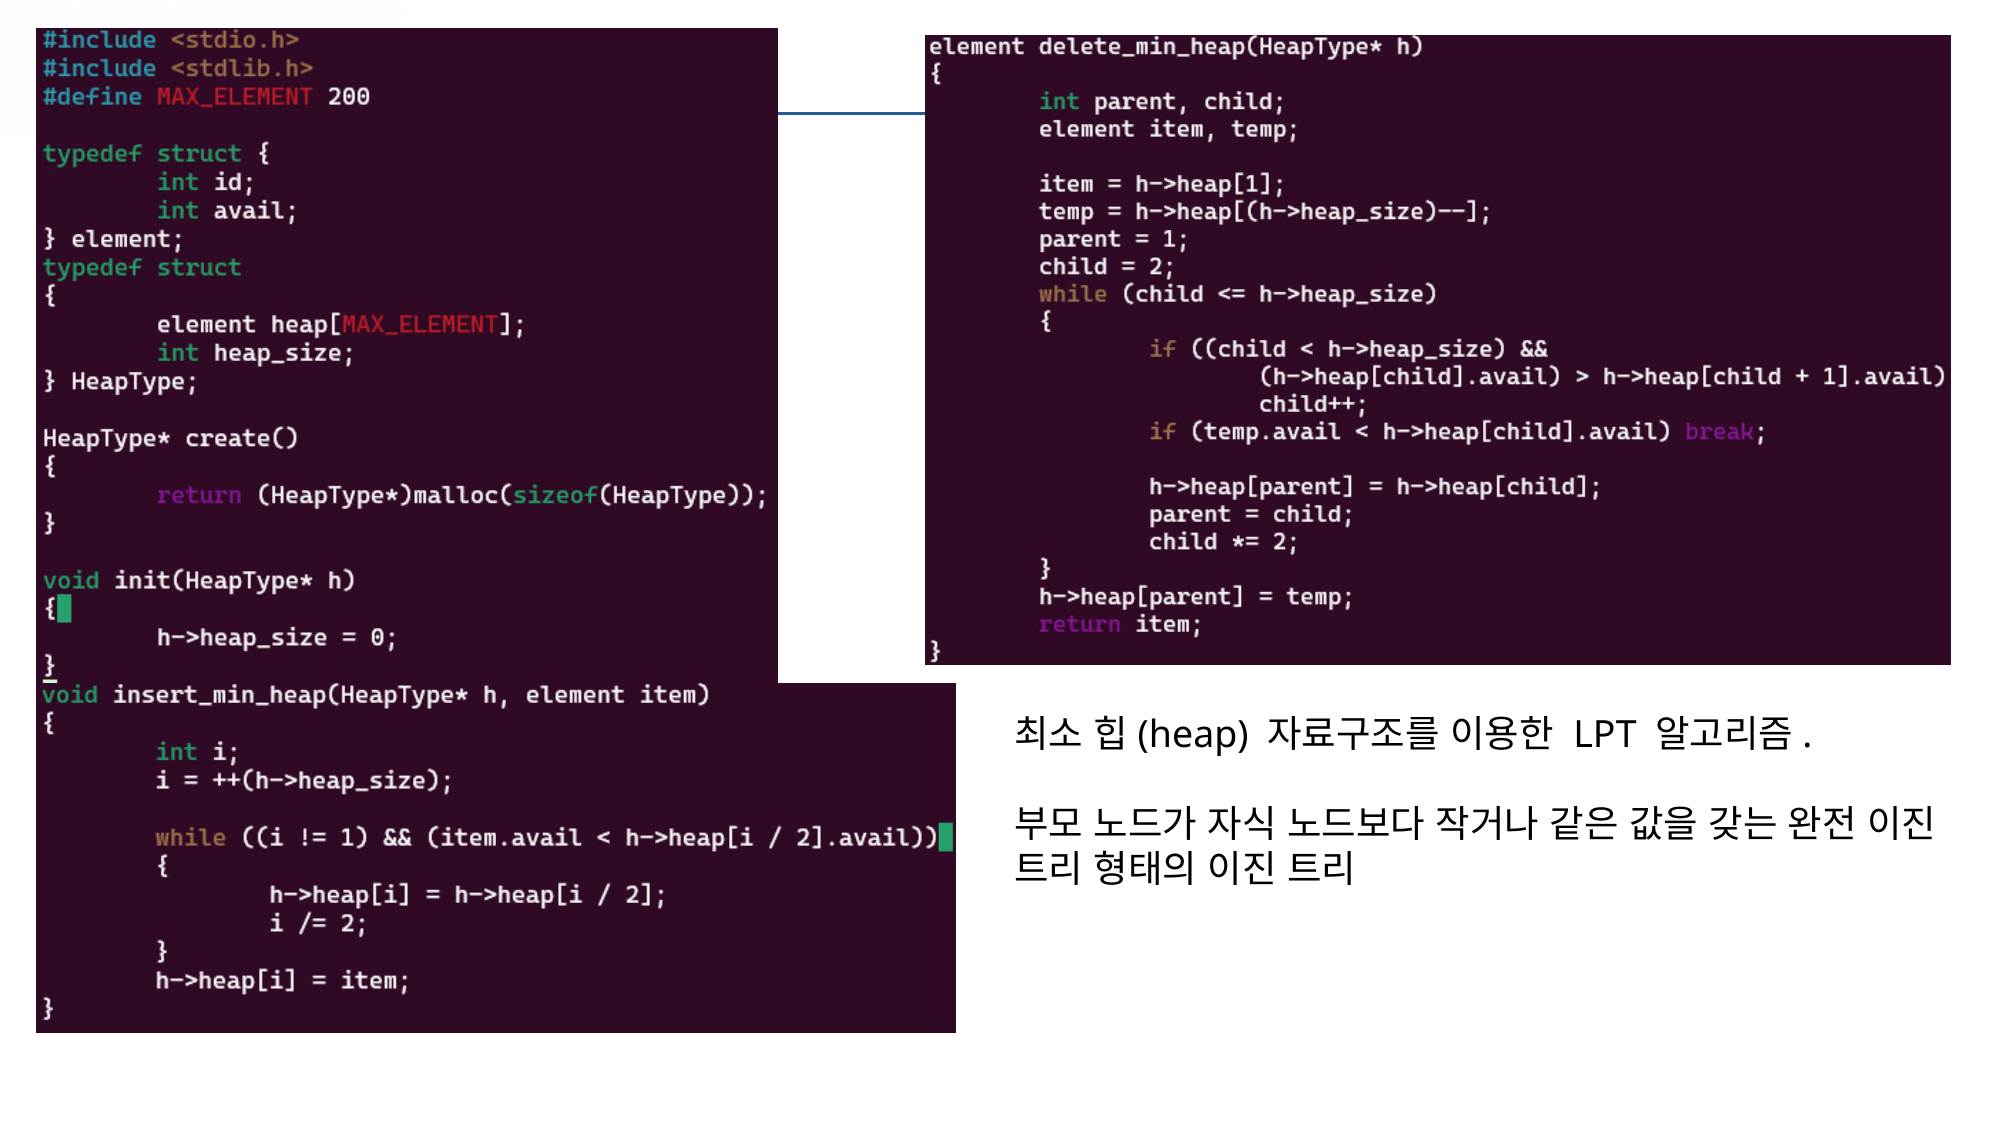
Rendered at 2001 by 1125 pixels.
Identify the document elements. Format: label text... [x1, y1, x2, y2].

text_box 의미 있는 프로그램 [779, 28, 1064, 94]
picture [0, 0, 956, 1033]
text_box 최소 힙(heap) 자료구조를 이용한 LPT 알고리즘. 부모 노드가 자식 노드보다 작거나 같은 값을 갖는 완전 이진 트리 형태의 이진 트리 [999, 702, 1964, 898]
picture [925, 34, 1952, 665]
